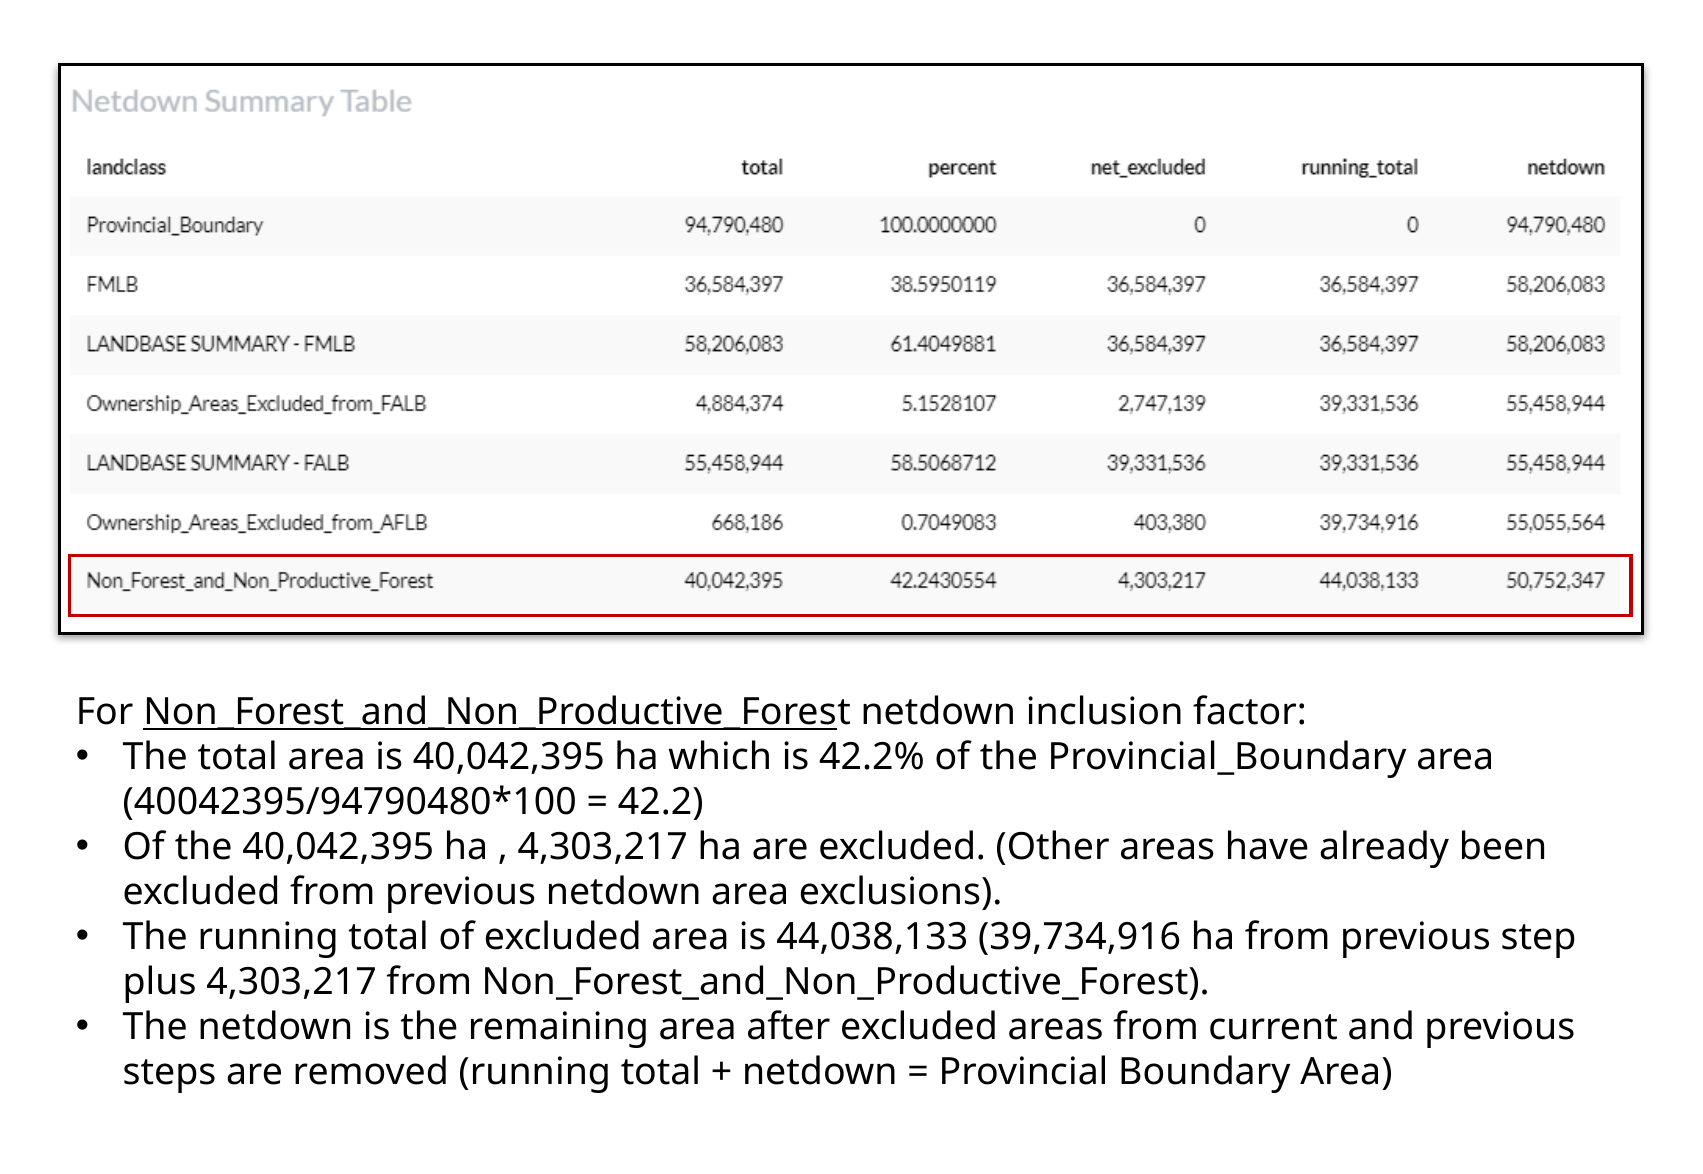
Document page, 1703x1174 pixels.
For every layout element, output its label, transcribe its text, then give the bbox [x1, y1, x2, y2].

text_box For Non_Forest_and_Non_Productive_Forest netdown inclusion factor: The total area is 40,042,395 ha which is 42.2% of the Provincial_Boundary area (40042395/94790480*100 = 42.2) Of the 40,042,395 ha , 4,303,217 ha are excluded. (Other areas have already been excluded from previous netdown area exclusions). The running total of excluded area is 44,038,133 (39,734,916 ha from previous step plus 4,303,217 from Non_Forest_and_Non_Productive_Forest). The netdown is the remaining area after excluded areas from current and previous steps are removed (running total + netdown = Provincial Boundary Area) [61, 679, 1659, 1145]
picture [60, 65, 1642, 633]
